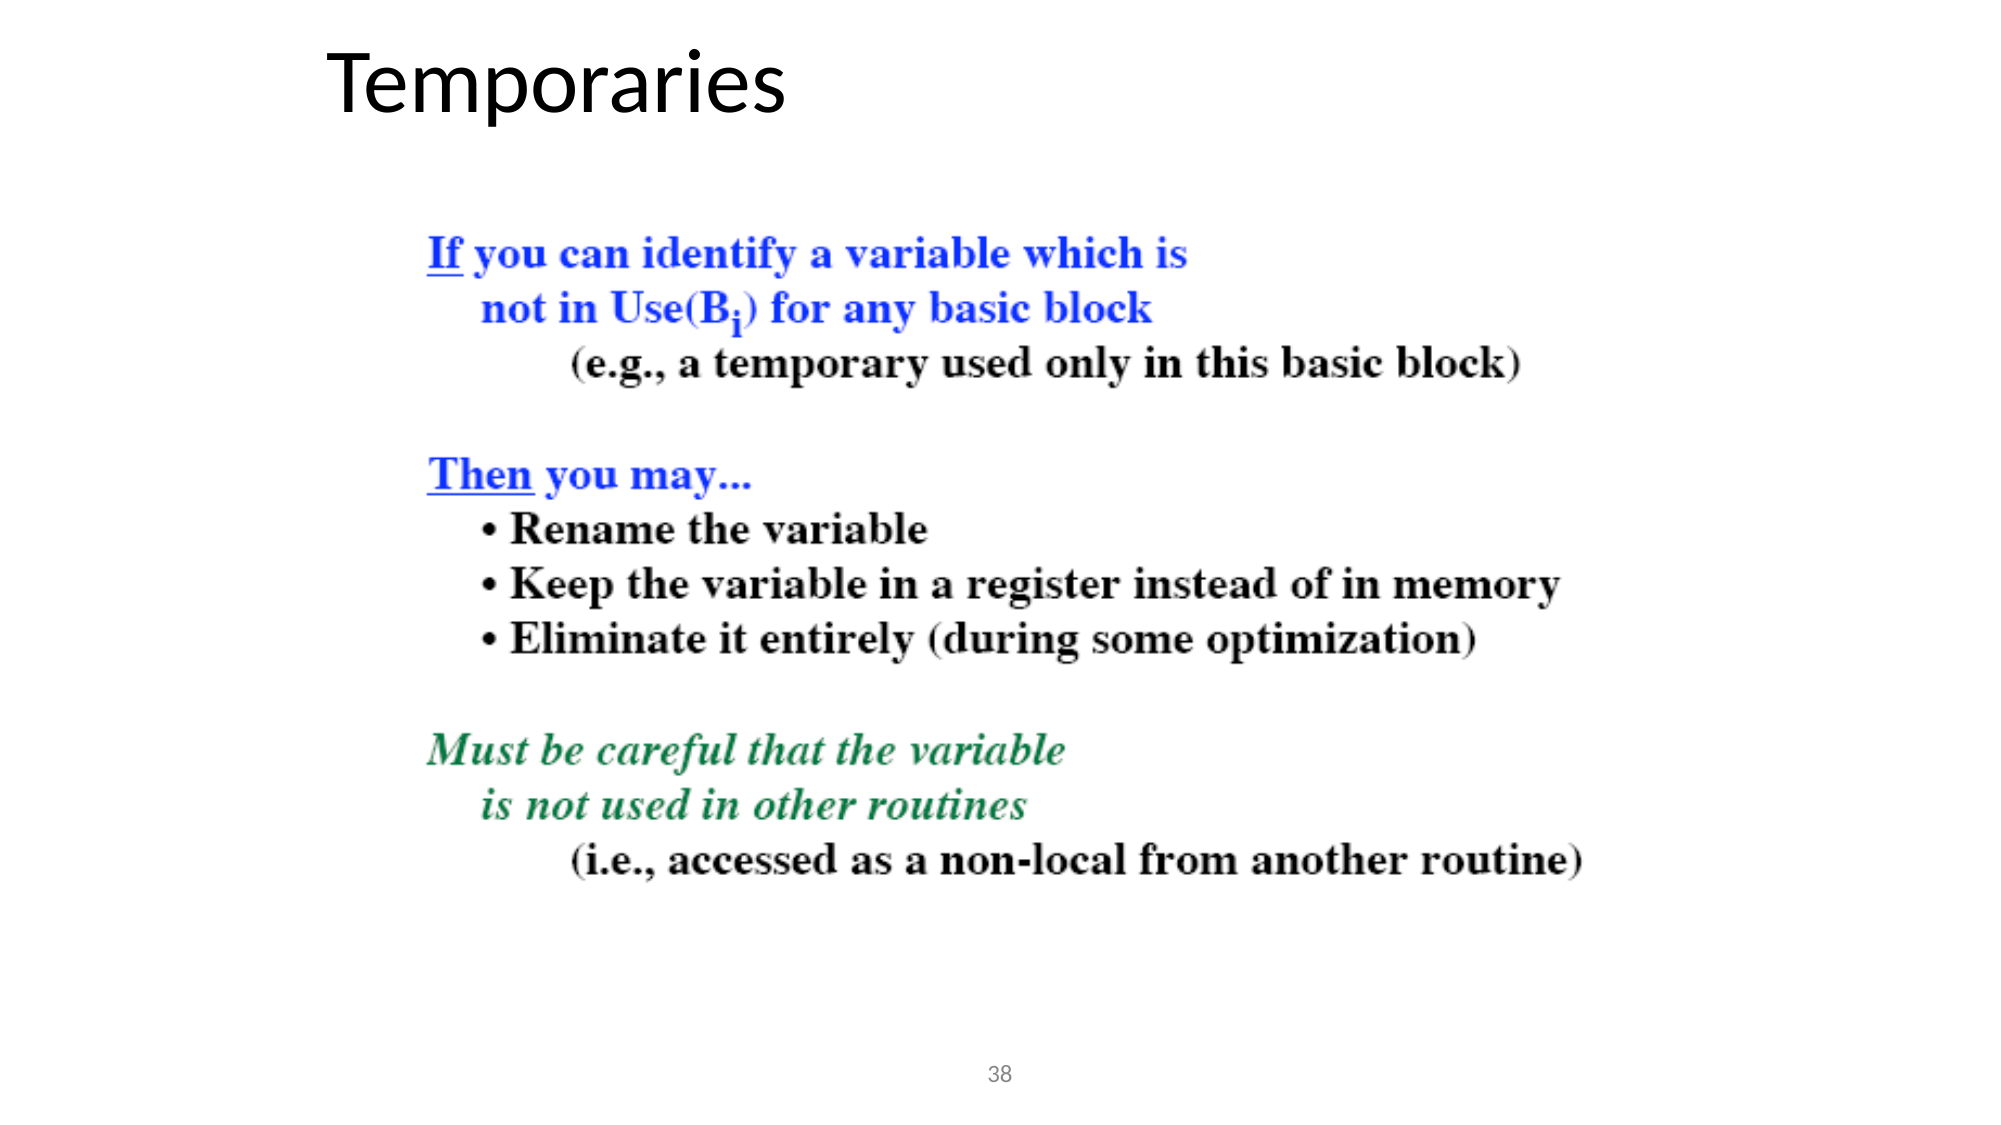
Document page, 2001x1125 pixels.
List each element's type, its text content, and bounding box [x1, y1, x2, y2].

title Temporaries [324, 0, 1550, 177]
slide_number ‹#› [662, 1042, 1338, 1103]
text_box [397, 220, 1625, 899]
